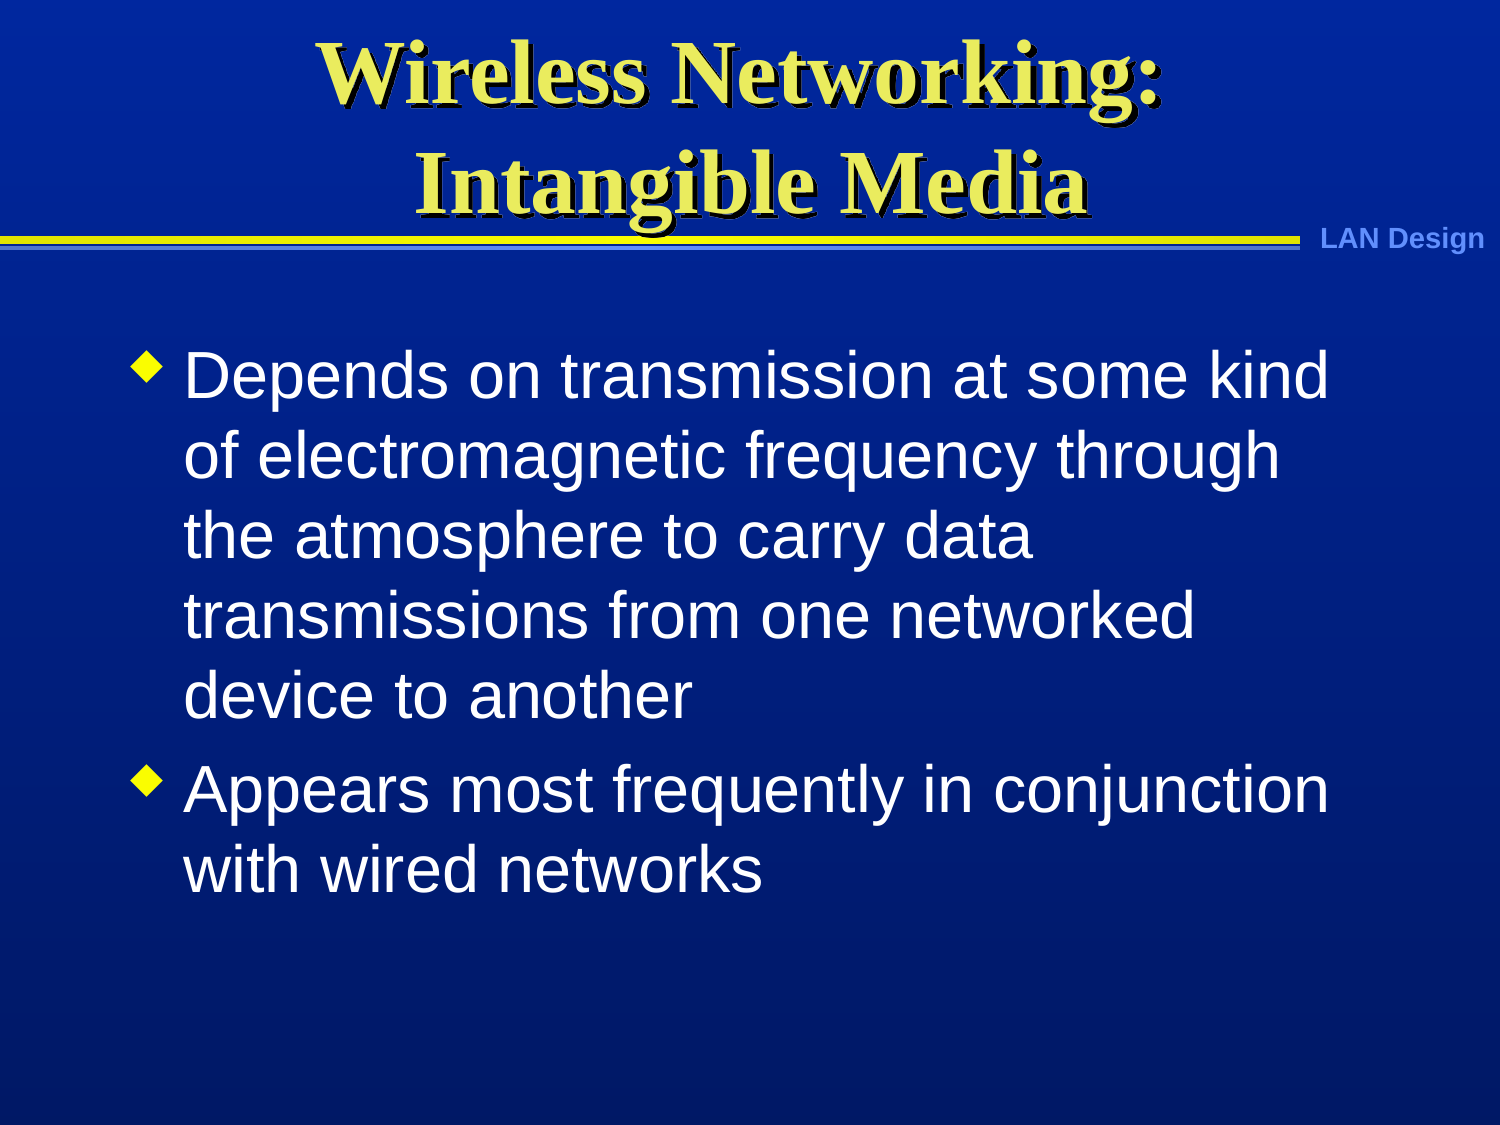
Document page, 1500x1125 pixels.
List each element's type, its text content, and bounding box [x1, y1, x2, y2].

list Depends on transmission at some kind of electromagnetic frequency through the atmosphere to carry data transmissions from one networked device to another Appears most frequently in conjunction with wired networks [111, 324, 1391, 1000]
title Wireless Networking: Intangible Media [112, 28, 1391, 216]
